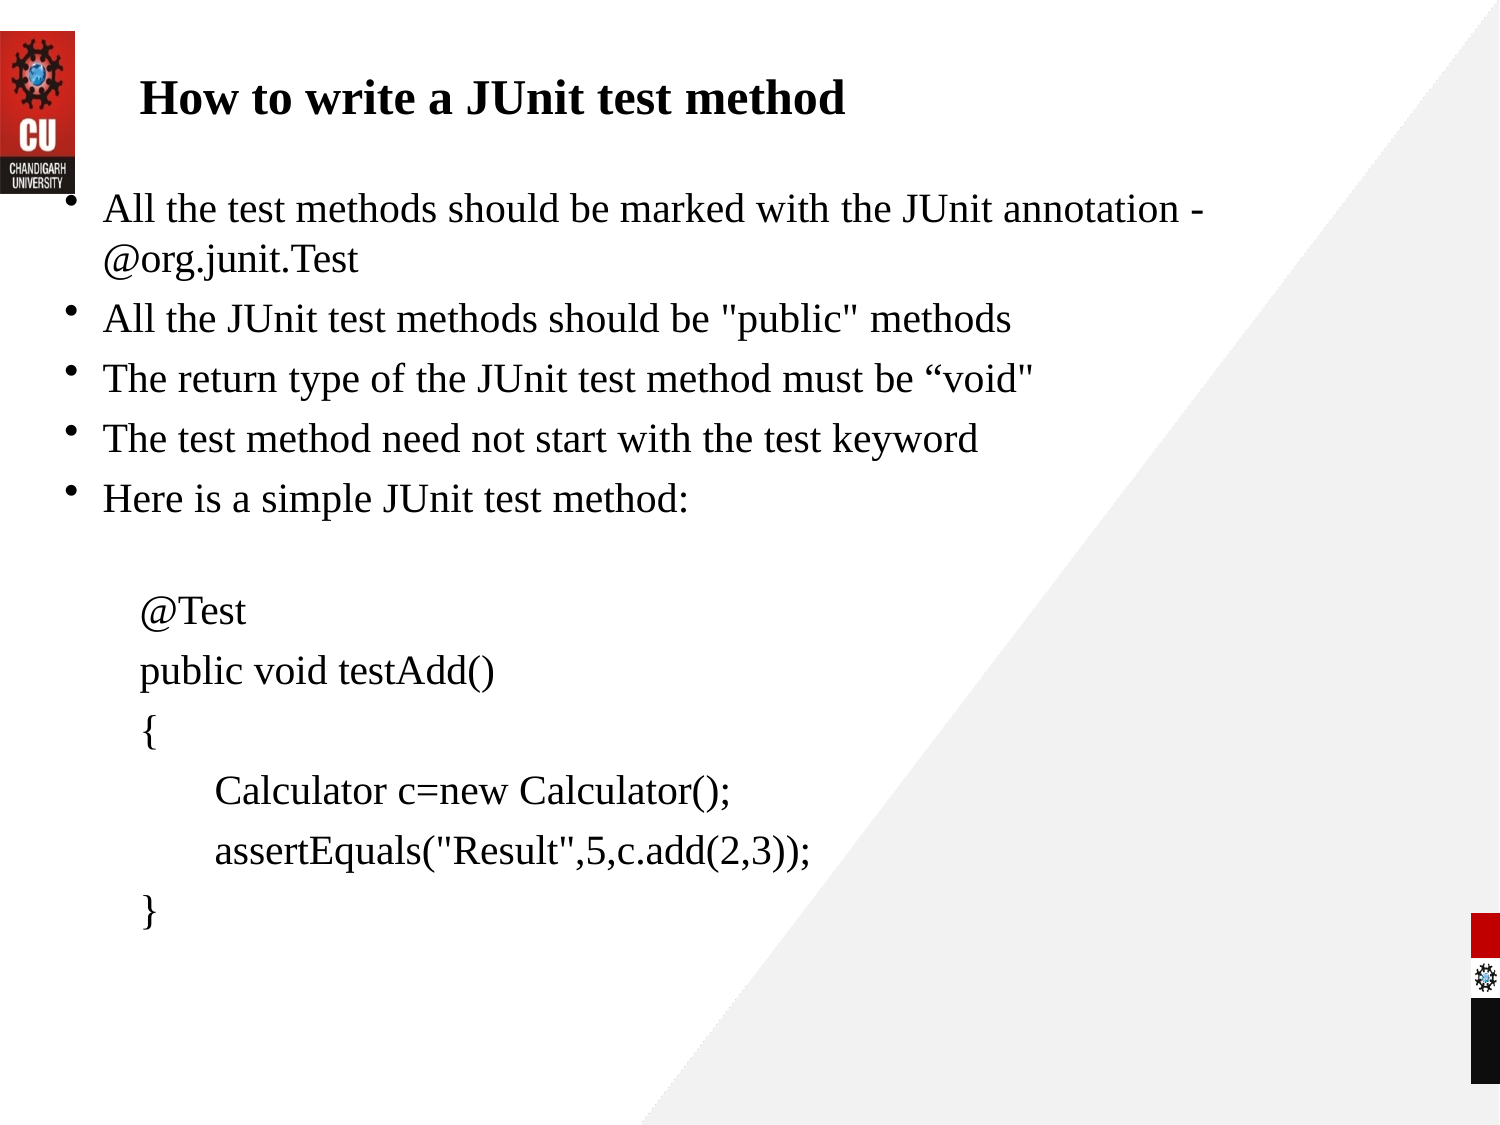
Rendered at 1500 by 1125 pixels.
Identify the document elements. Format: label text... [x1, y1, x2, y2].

text_box All the test methods should be marked with the JUnit annotation - @org.junit.Test All the JUnit test methods should be "public" methods The return type of the JUnit test method must be “void" The test method need not start with the test keyword Here is a simple JUnit test method: @Test public void testAdd() { Calculator c=new Calculator(); assertEquals("Result",5,c.add(2,3)); } [62, 178, 1306, 934]
picture [0, 0, 1500, 1125]
title How to write a JUnit test method [137, 0, 1046, 178]
